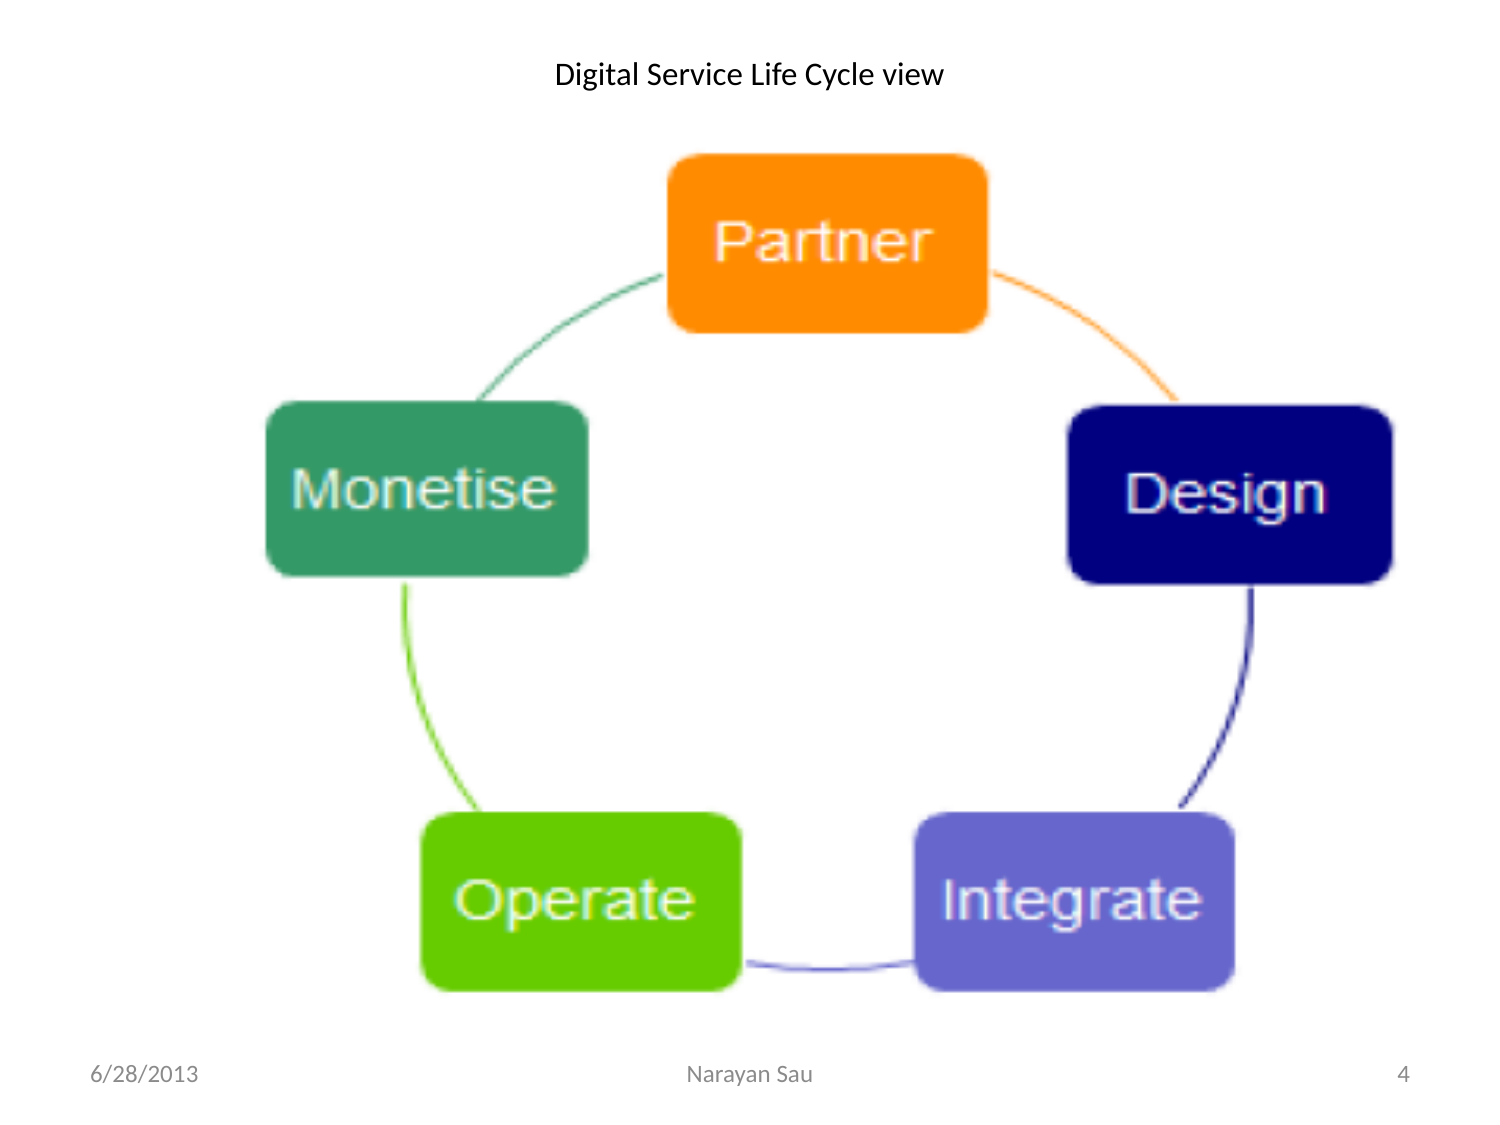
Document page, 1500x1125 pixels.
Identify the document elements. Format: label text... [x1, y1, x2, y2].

slide_number 4 [1074, 1042, 1425, 1103]
footer Narayan Sau [512, 1042, 988, 1103]
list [247, 129, 1440, 1009]
title Digital Service Life Cycle view [75, 45, 1425, 100]
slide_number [75, 1042, 425, 1103]
